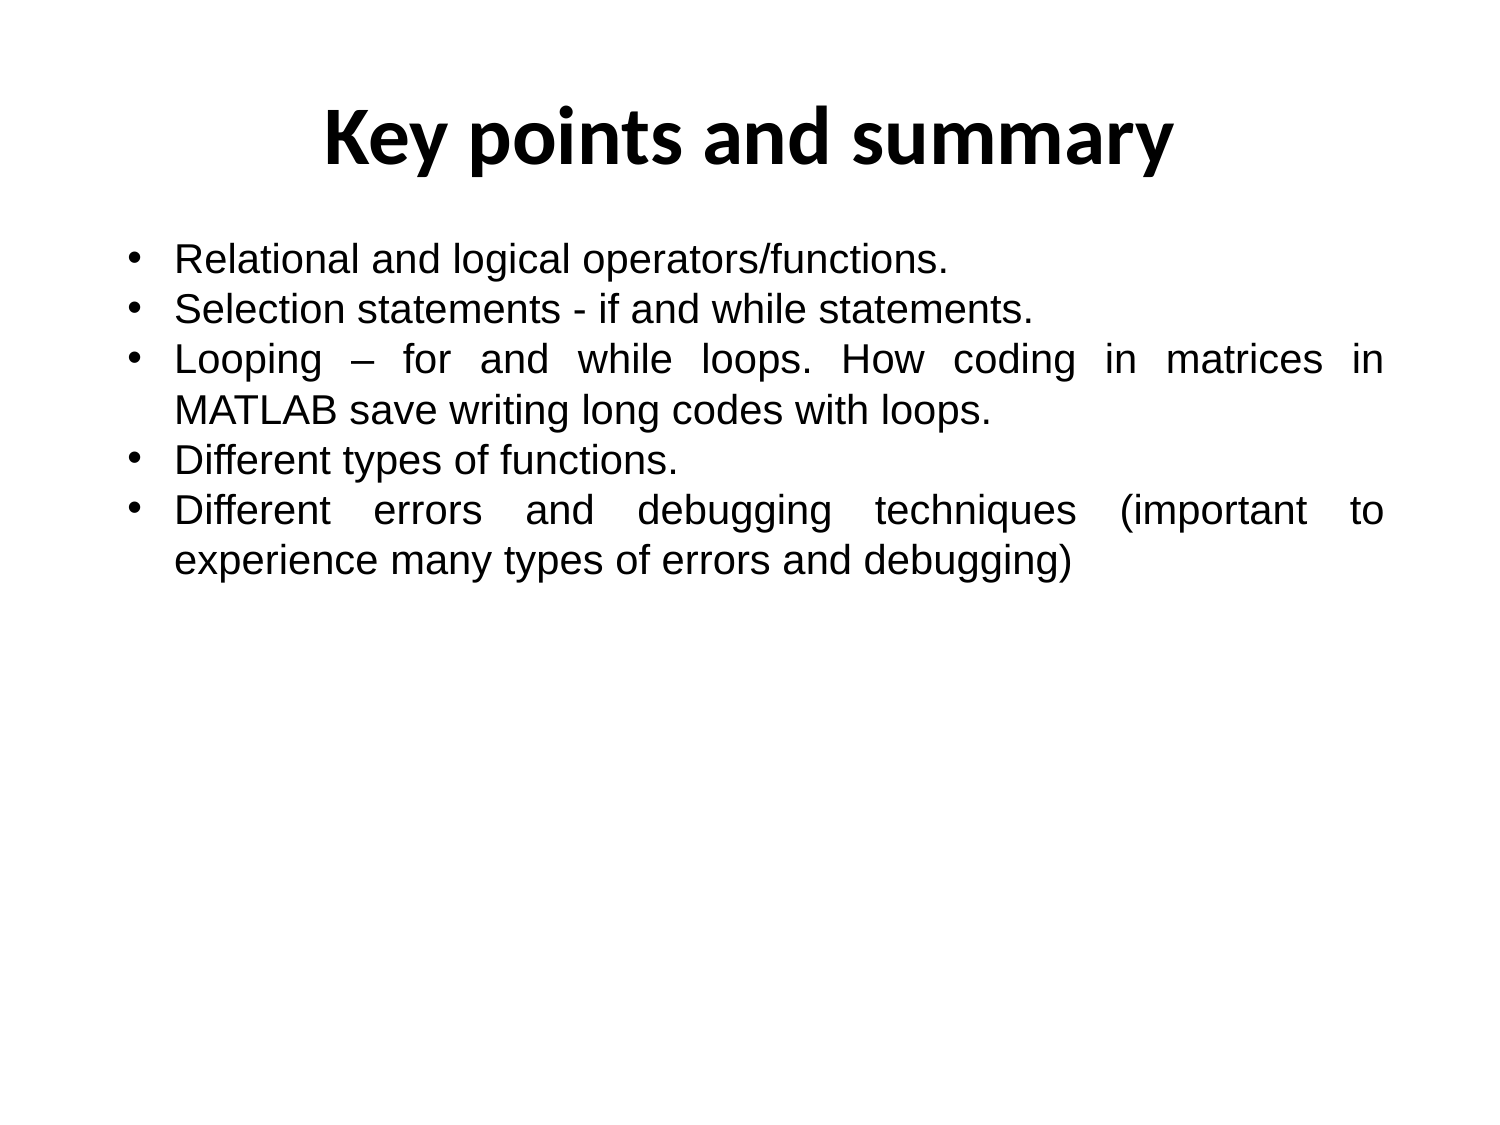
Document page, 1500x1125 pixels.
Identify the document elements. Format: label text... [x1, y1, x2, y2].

title Key points and summary [75, 37, 1425, 225]
text_box Relational and logical operators/functions. Selection statements - if and while statements. Looping – for and while loops. How coding in matrices in MATLAB save writing long codes with loops. Different types of functions. Different errors and debugging techniques (important to experience many types of errors and debugging) [112, 224, 1400, 640]
